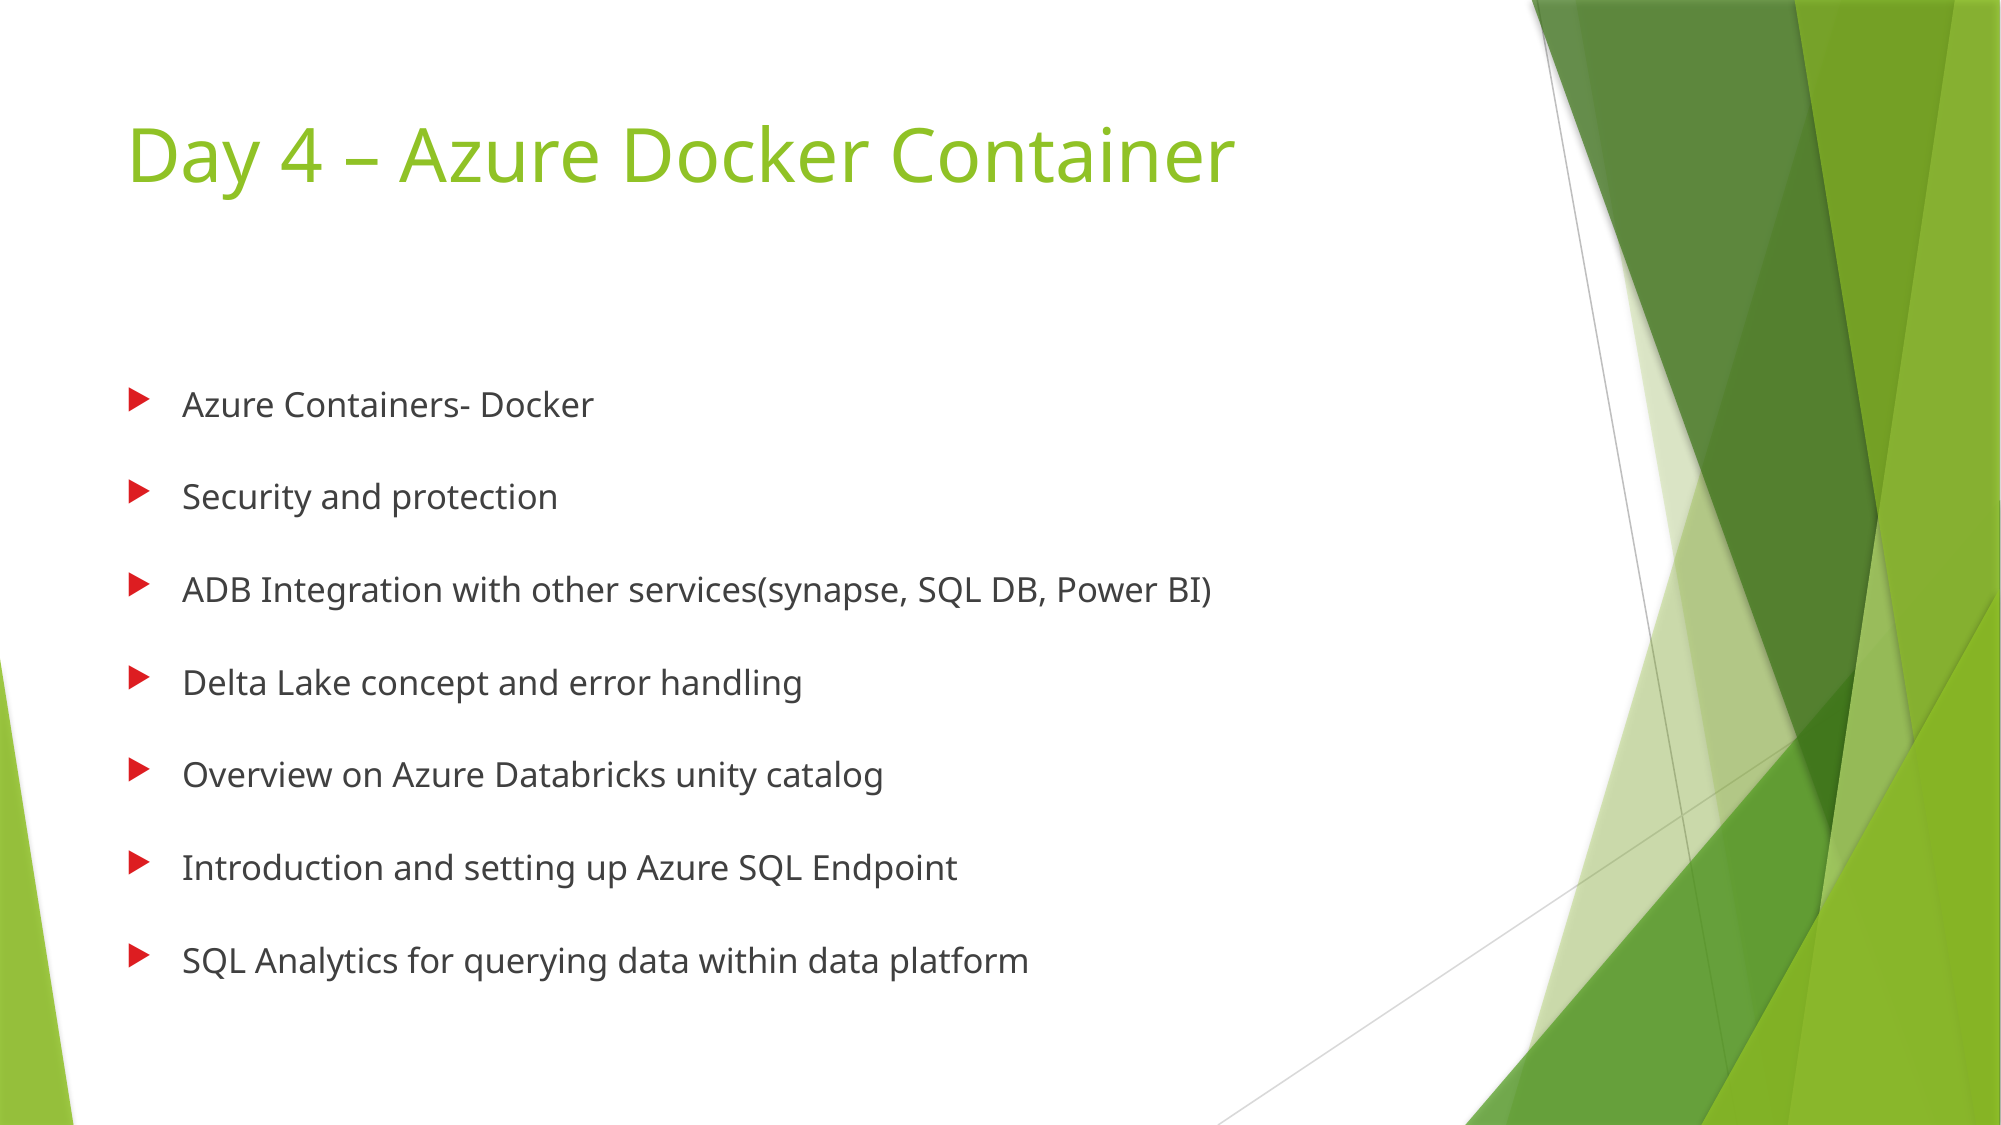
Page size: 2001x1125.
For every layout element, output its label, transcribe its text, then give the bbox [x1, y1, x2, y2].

title Day 4 – Azure Docker Container [111, 99, 1522, 317]
list Azure Containers- Docker Security and protection ADB Integration with other services(synapse, SQL DB, Power BI) Delta Lake concept and error handling Overview on Azure Databricks unity catalog Introduction and setting up Azure SQL Endpoint SQL Analytics for querying data within data platform [111, 354, 1522, 992]
